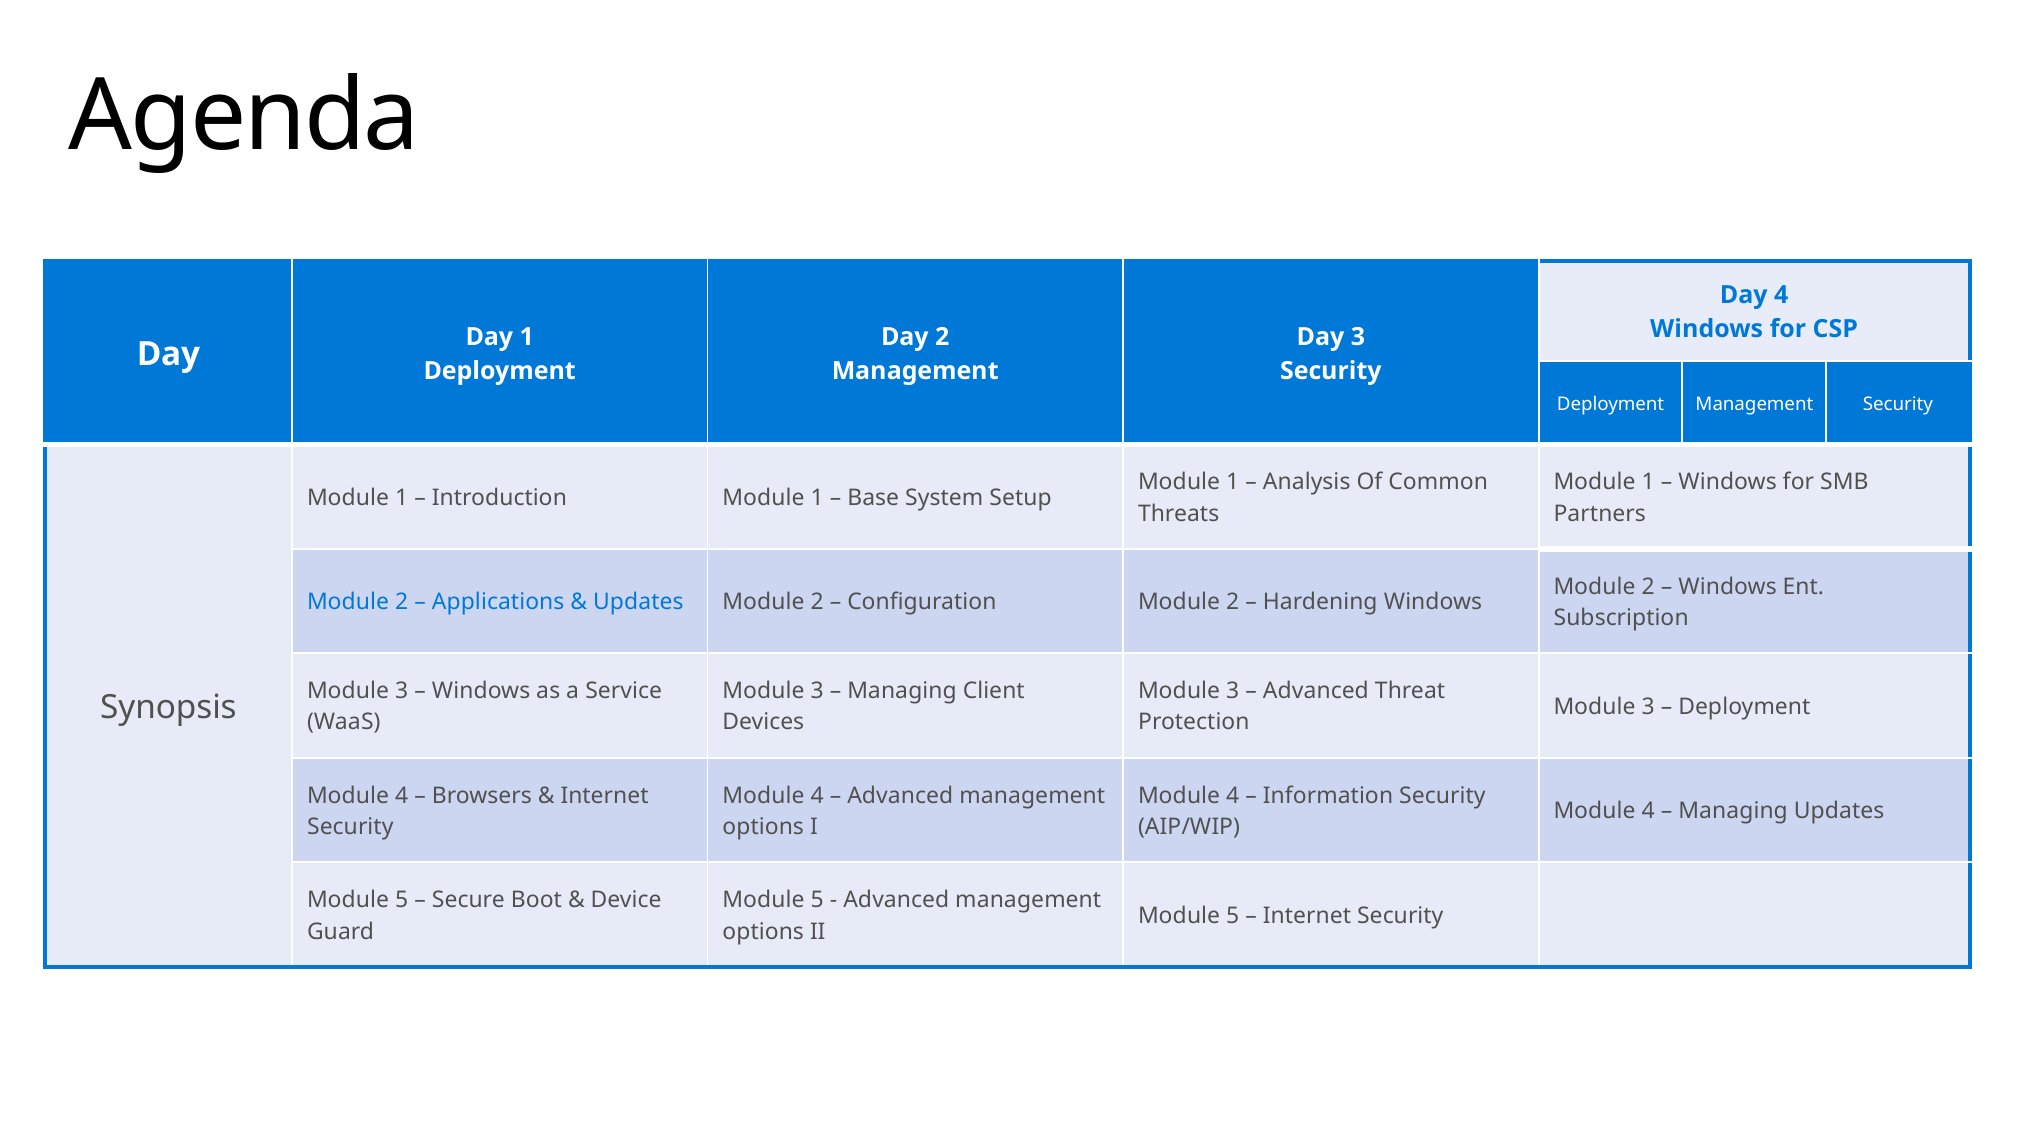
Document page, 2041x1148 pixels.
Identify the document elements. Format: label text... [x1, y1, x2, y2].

table_header Day [47, 263, 291, 442]
table_cell Security [1827, 362, 1968, 442]
table_cell Module 3 – Advanced Threat Protection [1124, 654, 1538, 757]
table_cell Module 4 – Managing Updates [1540, 759, 1968, 861]
table_cell Management [1683, 362, 1825, 442]
table_header Day 3 Security [1124, 263, 1538, 442]
table_cell Module 1 – Base System Setup [708, 447, 1122, 548]
table_cell Module 1 – Introduction [293, 447, 707, 548]
table_cell Module 2 – Configuration [708, 550, 1122, 652]
table_cell Module 3 – Deployment [1540, 654, 1968, 757]
table_cell Module 1 – Windows for SMB Partners [1540, 447, 1968, 546]
table_cell Deployment [1540, 362, 1681, 442]
table_cell Module 2 – Windows Ent. Subscription [1540, 552, 1968, 652]
table_cell Module 3 – Windows as a Service (WaaS) [293, 654, 707, 757]
table_cell Module 4 – Browsers & Internet Security [293, 759, 707, 861]
table_cell [1540, 863, 1968, 965]
title Agenda [45, 48, 1996, 199]
table_cell Module 5 - Advanced management options II [708, 863, 1122, 965]
table_cell Module 2 – Applications & Updates [293, 550, 707, 652]
table_cell Module 3 – Managing Client Devices [708, 654, 1122, 757]
table_cell Module 1 – Analysis Of Common Threats [1124, 447, 1538, 548]
table_cell Synopsis [47, 447, 291, 965]
table_header Day 4 Windows for CSP [1540, 263, 1968, 360]
table_cell Module 4 – Advanced management options I [708, 759, 1122, 861]
table_cell Module 2 – Hardening Windows [1124, 550, 1538, 652]
table_cell Module 5 – Internet Security [1124, 863, 1538, 965]
table_cell Module 4 – Information Security (AIP/WIP) [1124, 759, 1538, 861]
table_header Day 2 Management [708, 263, 1122, 442]
table_header Day 1 Deployment [293, 263, 707, 442]
table_cell Module 5 – Secure Boot & Device Guard [293, 863, 707, 965]
